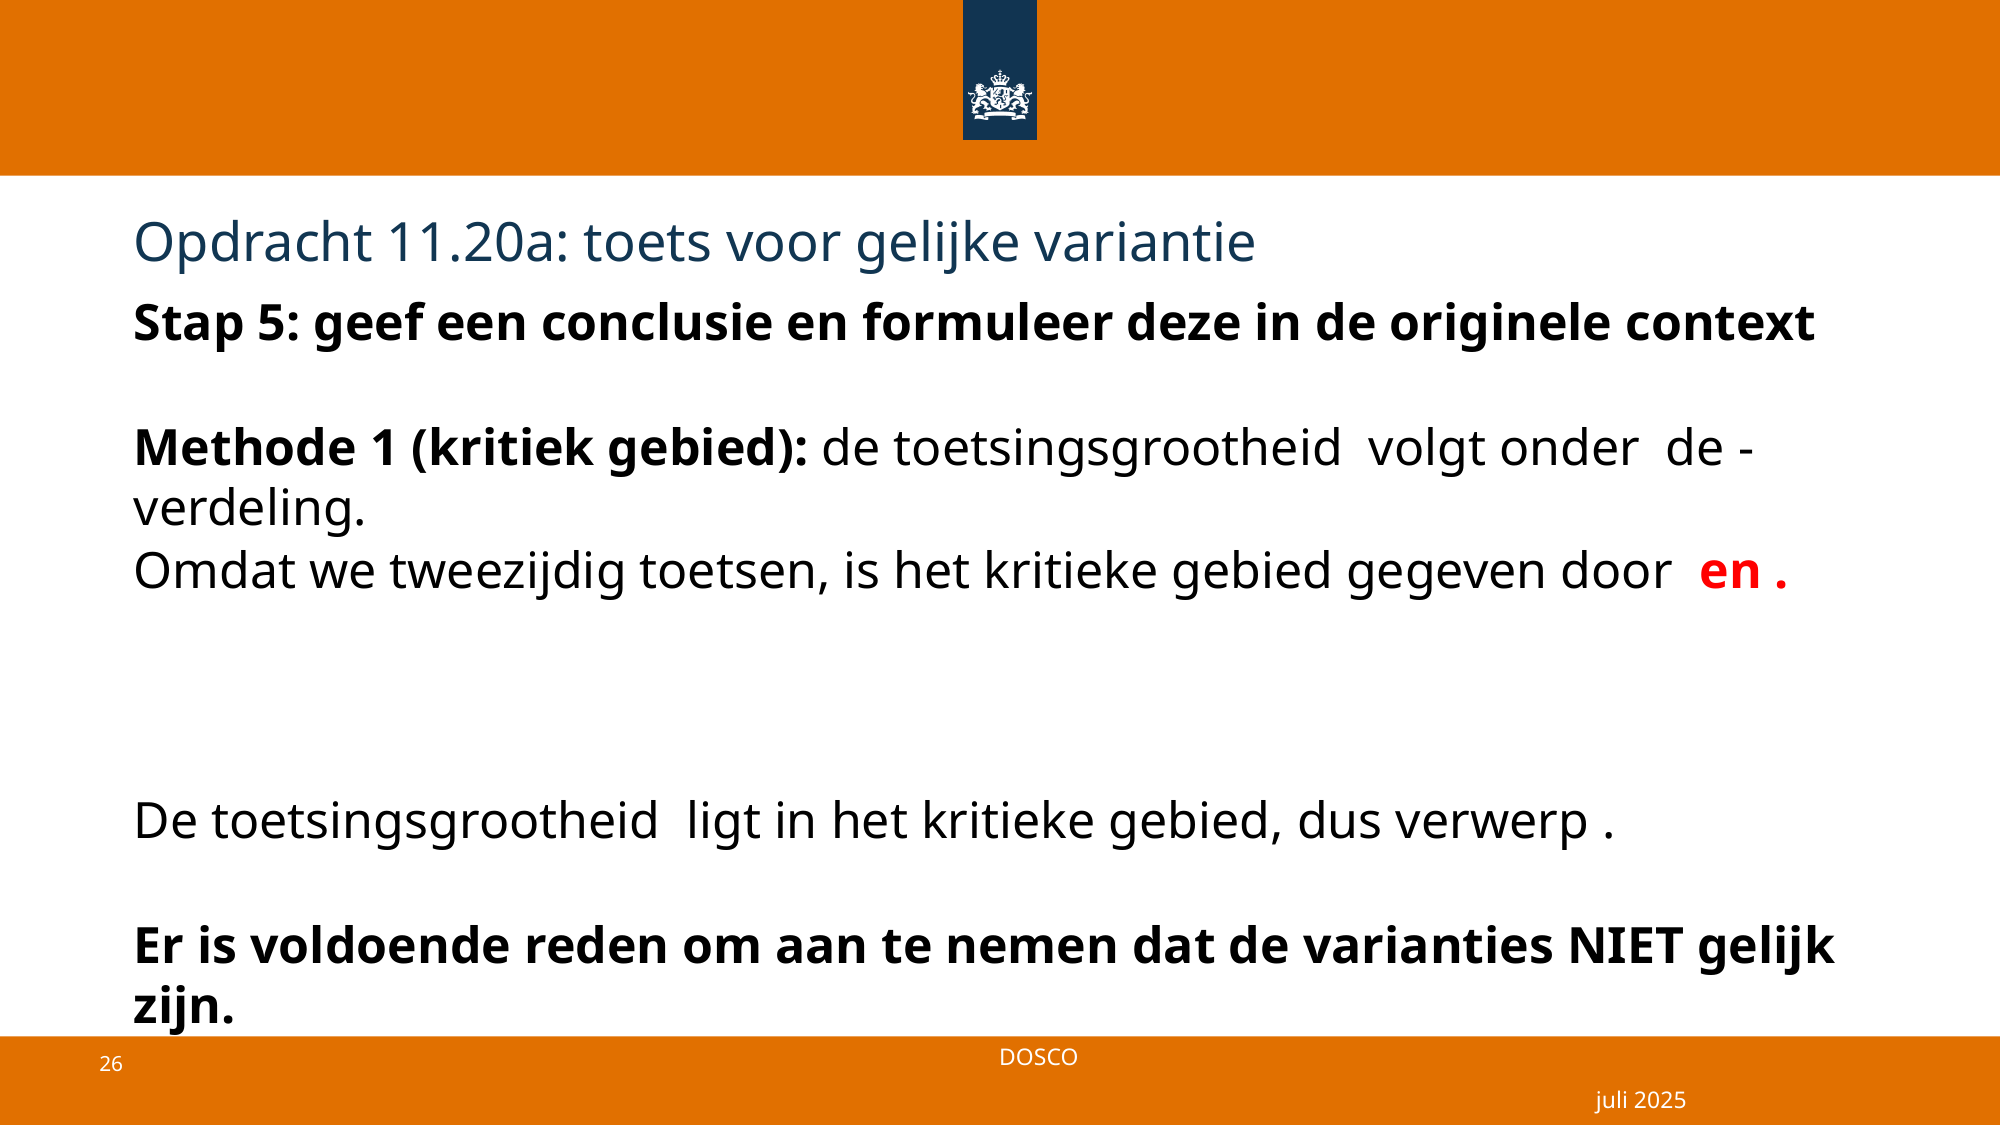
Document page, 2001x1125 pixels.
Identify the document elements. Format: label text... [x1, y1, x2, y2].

picture [963, 0, 1037, 140]
slide_number juli 2025 [1580, 1069, 1946, 1125]
title Opdracht 11.20a: toets voor gelijke variantie [133, 207, 1834, 340]
